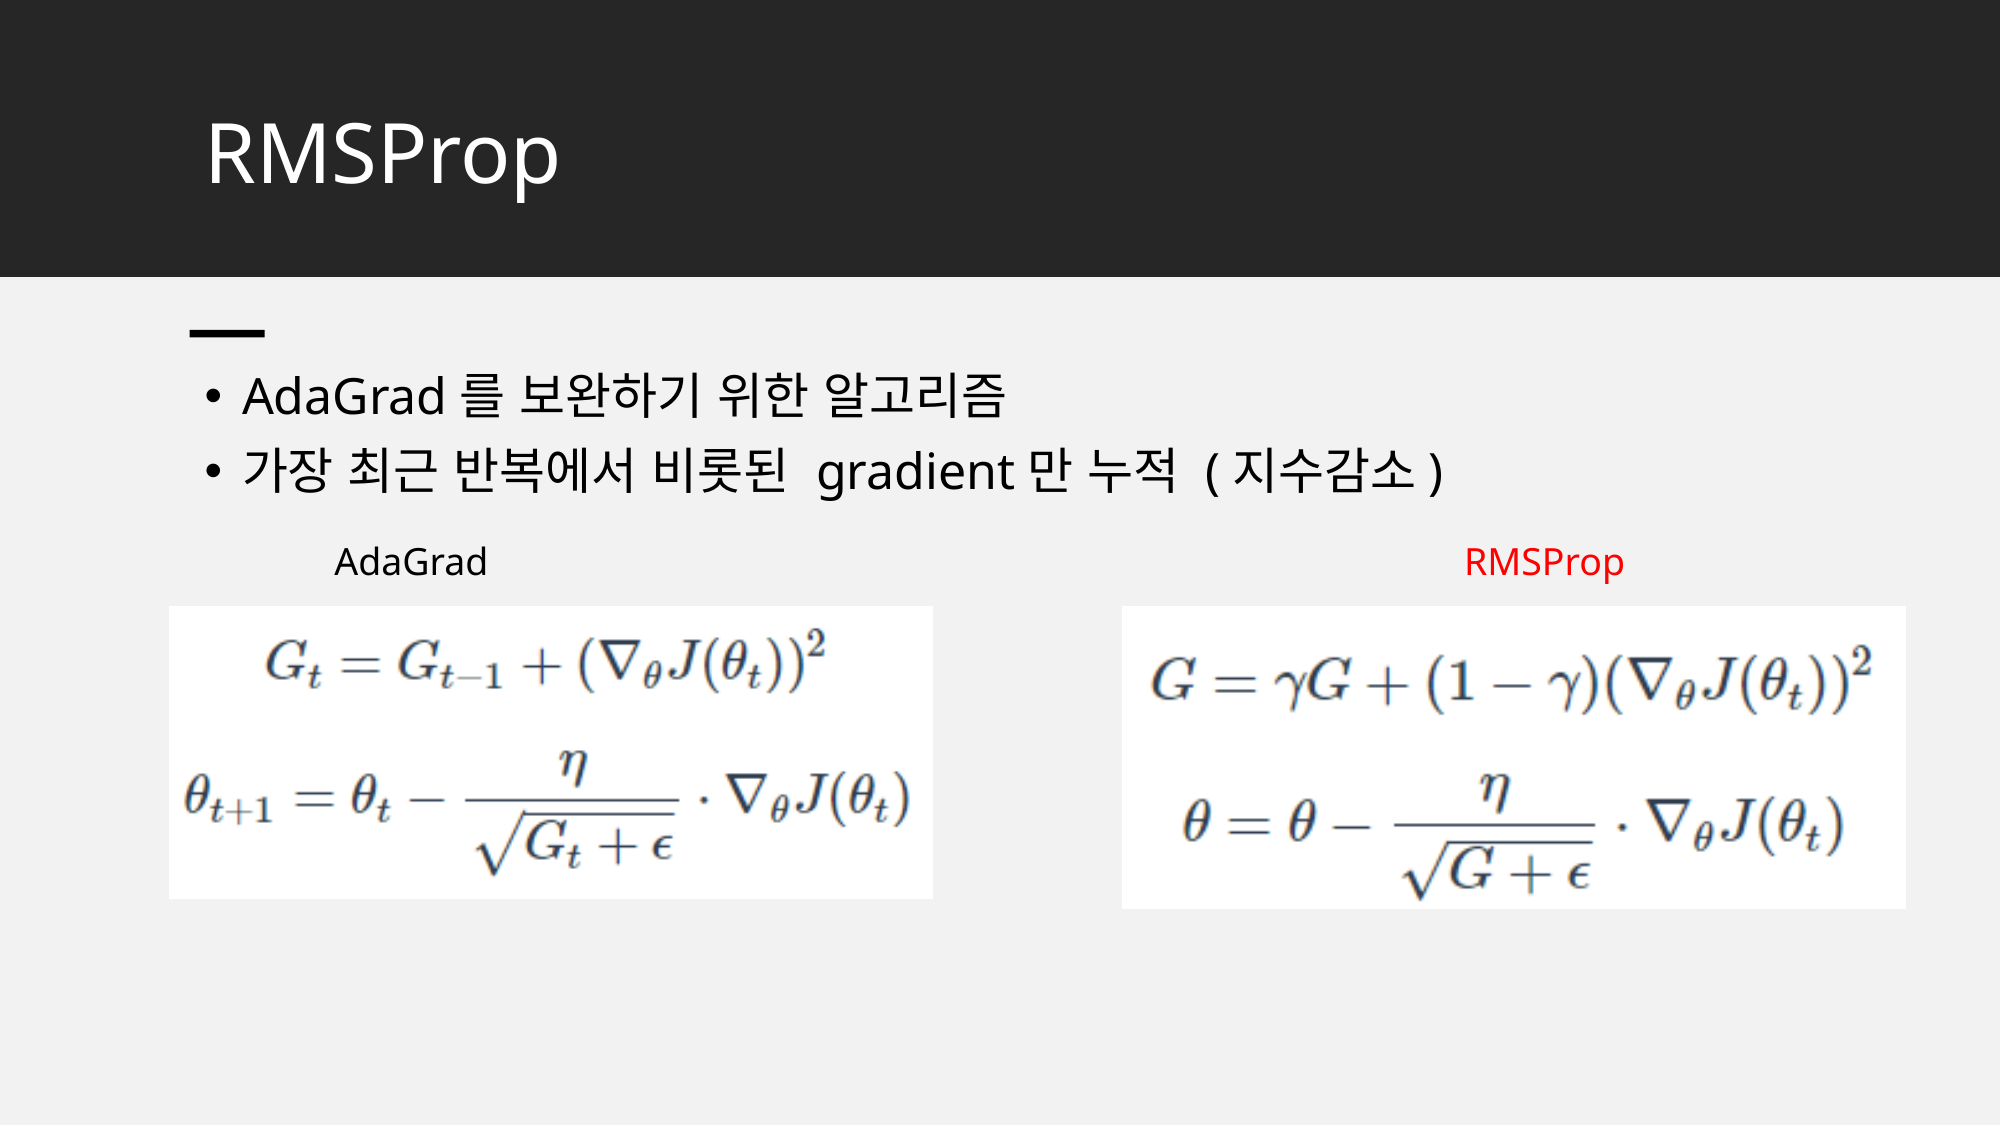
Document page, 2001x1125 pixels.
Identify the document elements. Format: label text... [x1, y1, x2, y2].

text_box [0, 0, 2000, 276]
picture [1122, 606, 1906, 909]
title RMSProp [189, 104, 1812, 253]
text_box [189, 329, 266, 338]
text_box RMSProp [1449, 530, 1640, 590]
picture [169, 606, 933, 899]
text_box [0, 276, 2000, 1125]
text_box AdaGrad [319, 530, 504, 590]
list AdaGrad를 보완하기 위한 알고리즘 가장 최근 반복에서 비롯된 gradient만 누적 (지수감소) [189, 363, 1811, 1014]
